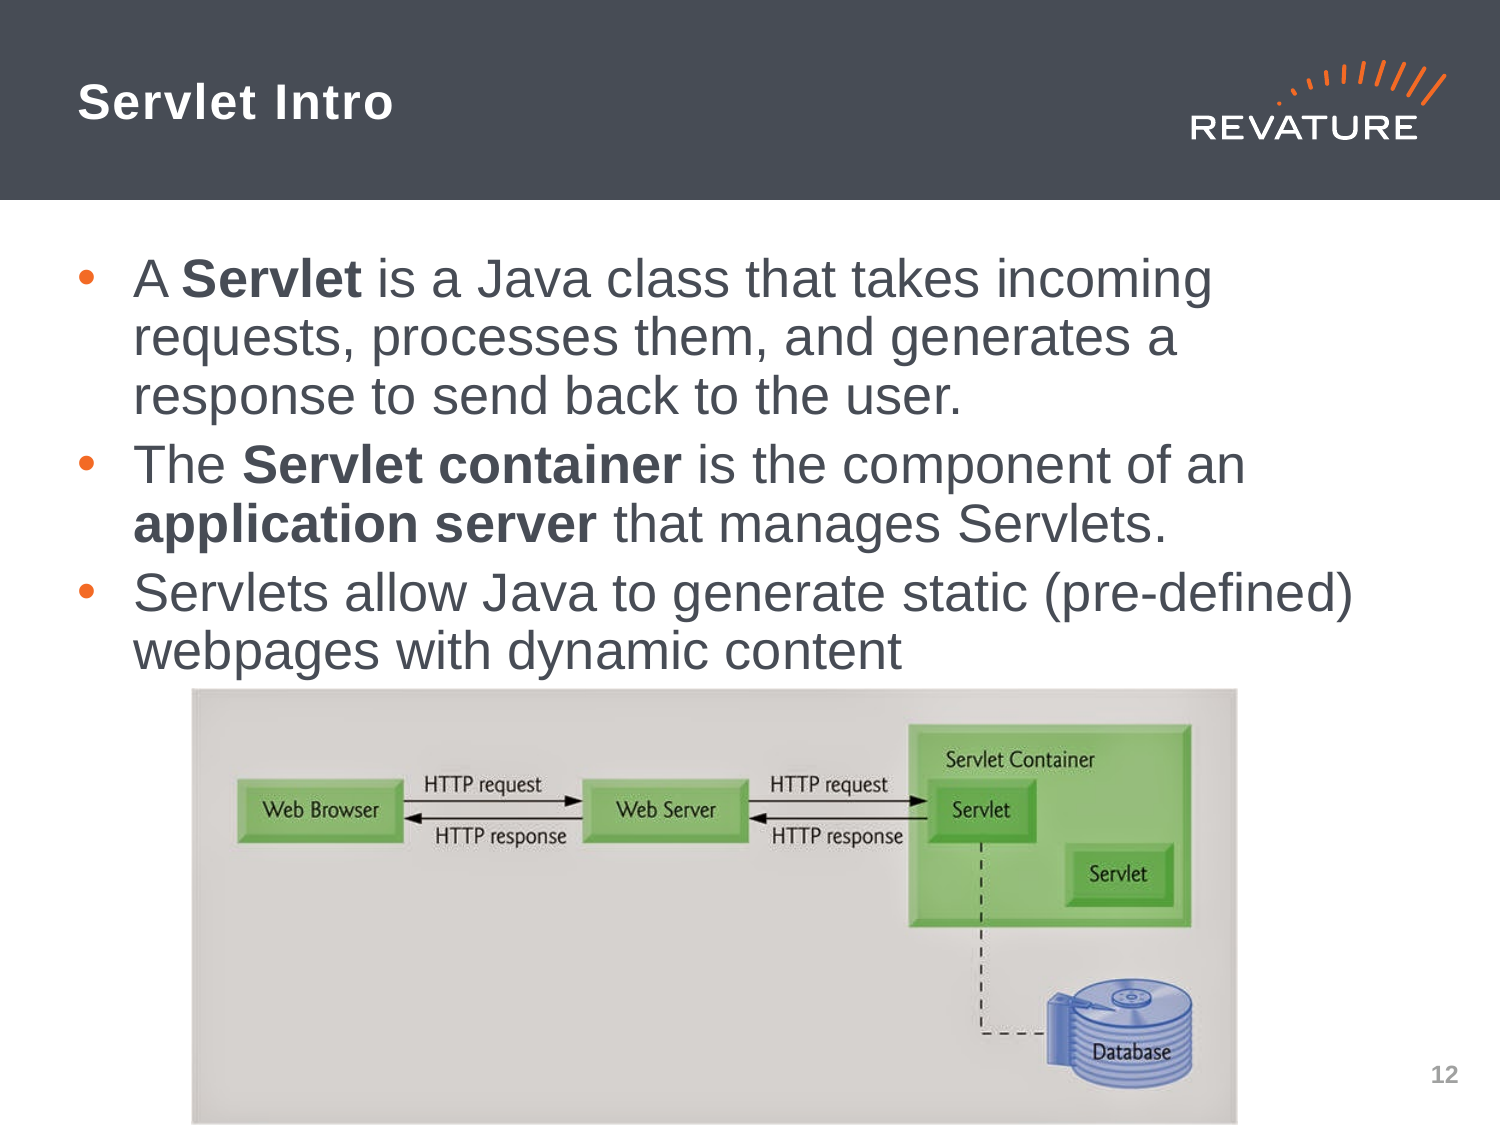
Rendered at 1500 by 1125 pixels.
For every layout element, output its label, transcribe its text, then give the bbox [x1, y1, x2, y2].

picture [191, 688, 1238, 1125]
list A Servlet is a Java class that takes incoming requests, processes them, and generates a response to send back to the user. The Servlet container is the component of an application server that manages Servlets. Servlets allow Java to generate static (pre-defined) webpages with dynamic content [62, 243, 1420, 770]
title Servlet Intro [62, 0, 1084, 200]
slide_number 11 [1332, 1043, 1474, 1104]
